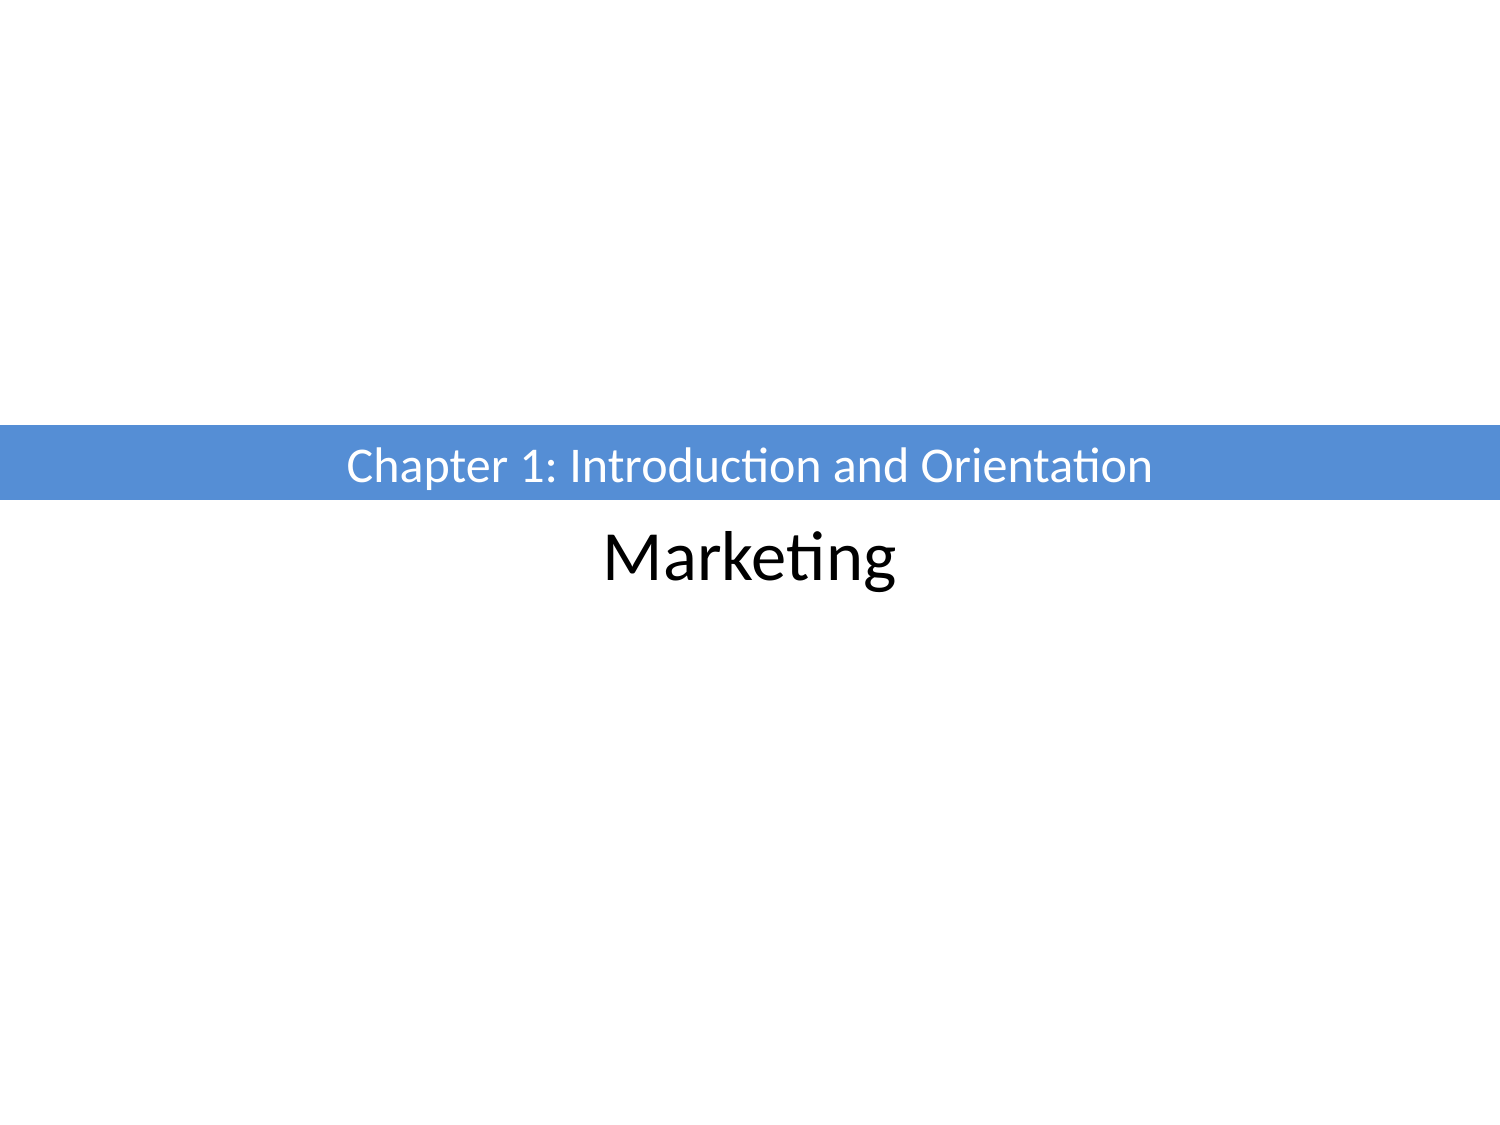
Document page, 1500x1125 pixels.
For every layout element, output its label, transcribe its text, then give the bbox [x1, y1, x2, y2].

subtitle Chapter 1: Introduction and Orientation [0, 425, 1500, 500]
title Marketing [112, 501, 1388, 603]
